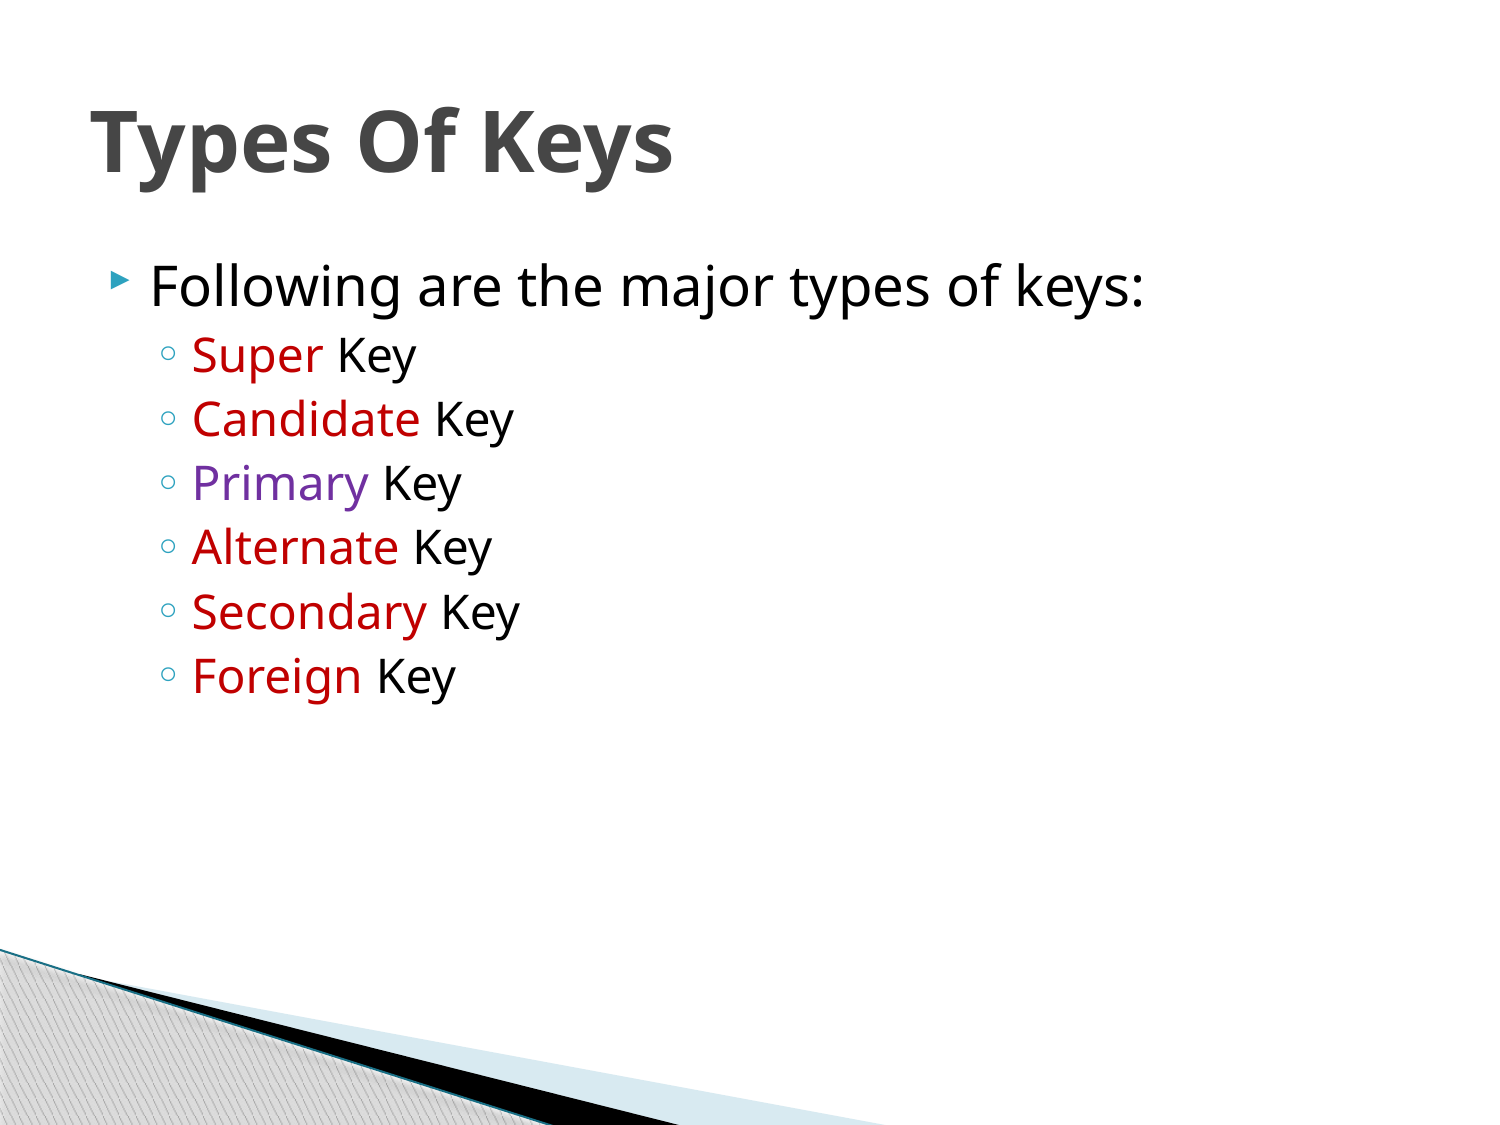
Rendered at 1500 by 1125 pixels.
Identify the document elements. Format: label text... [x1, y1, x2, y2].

title Types Of Keys [75, 45, 1425, 233]
list Following are the major types of keys: Super Key Candidate Key Primary Key Alternate Key Secondary Key Foreign Key [75, 243, 1425, 986]
